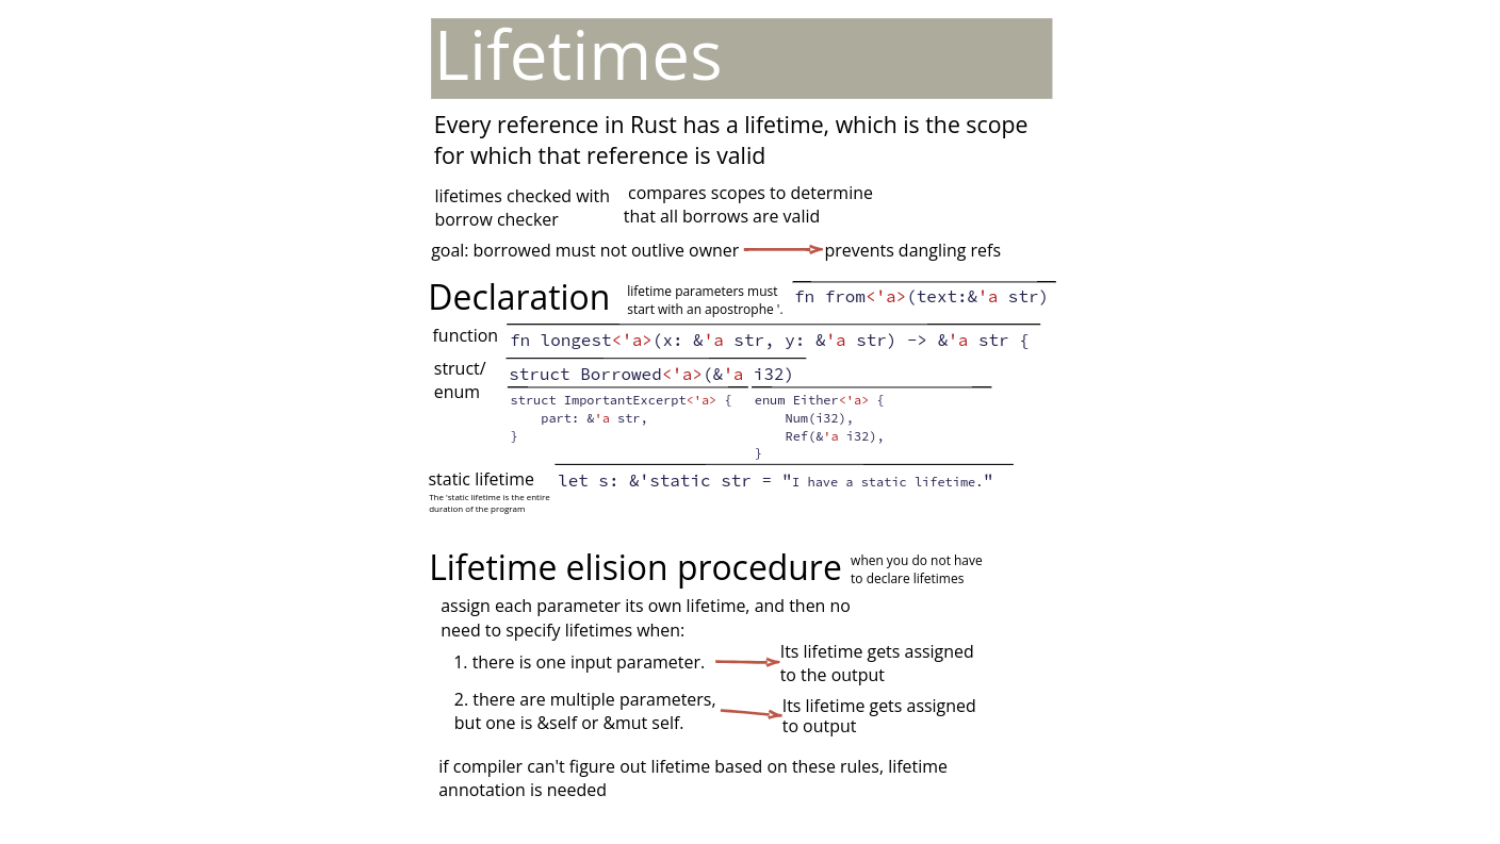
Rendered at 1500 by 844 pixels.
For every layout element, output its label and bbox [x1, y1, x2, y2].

picture [415, 0, 1085, 844]
